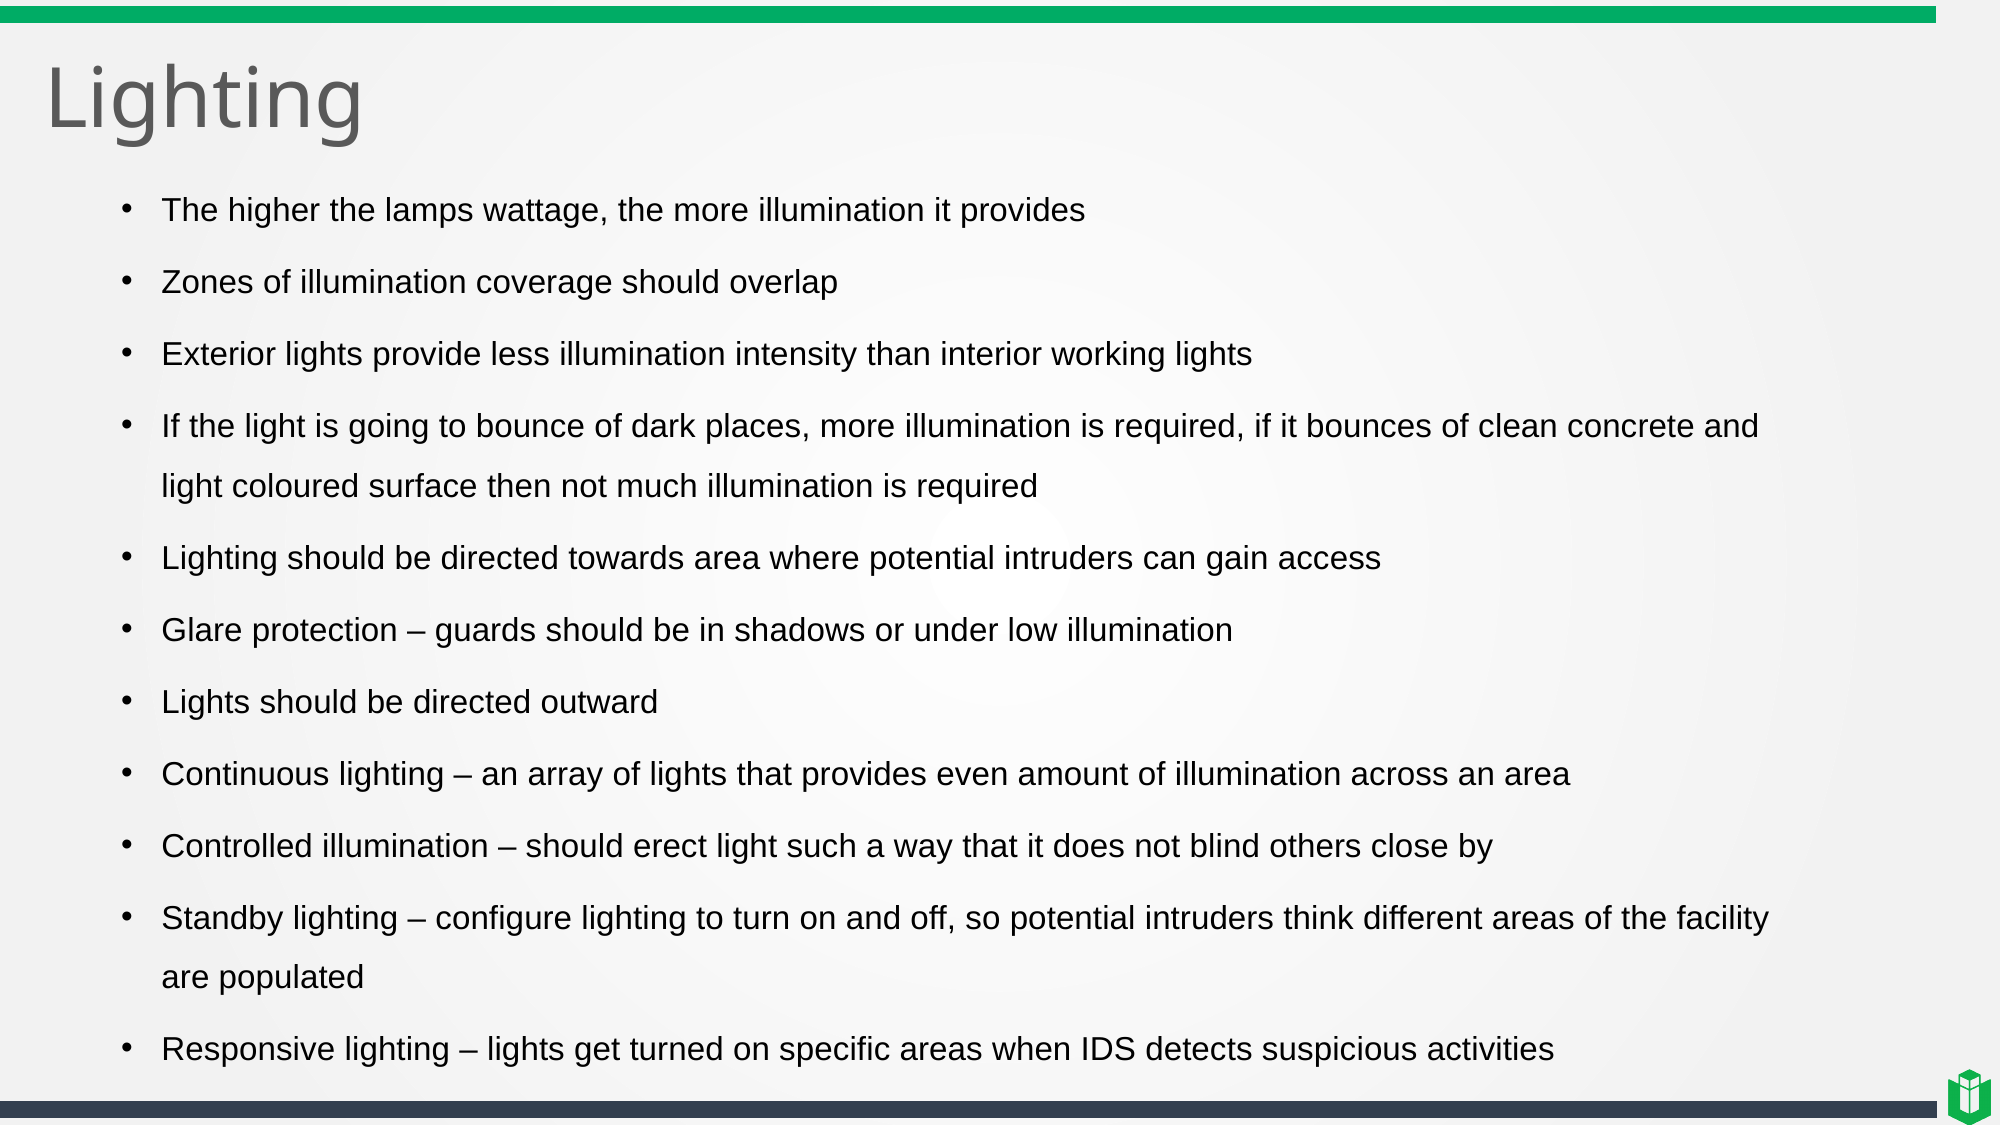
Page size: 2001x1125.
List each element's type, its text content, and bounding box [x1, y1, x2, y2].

picture [1945, 1068, 1992, 1125]
title Lighting [29, 40, 1785, 161]
text_box The higher the lamps wattage, the more illumination it provides Zones of illumination coverage should overlap Exterior lights provide less illumination intensity than interior working lights If the light is going to bounce of dark places, more illumination is required, if it bounces of clean concrete and light coloured surface then not much illumination is required Lighting should be directed towards area where potential intruders can gain access Glare protection – guards should be in shadows or under low illumination Lights should be directed outward Continuous lighting – an array of lights that provides even amount of illumination across an area Controlled illumination – should erect light such a way that it does not blind others close by Standby lighting – configure lighting to turn on and off, so potential intruders think different areas of the facility are populated Responsive lighting – lights get turned on specific areas when IDS detects suspicious activities [106, 161, 1805, 1081]
